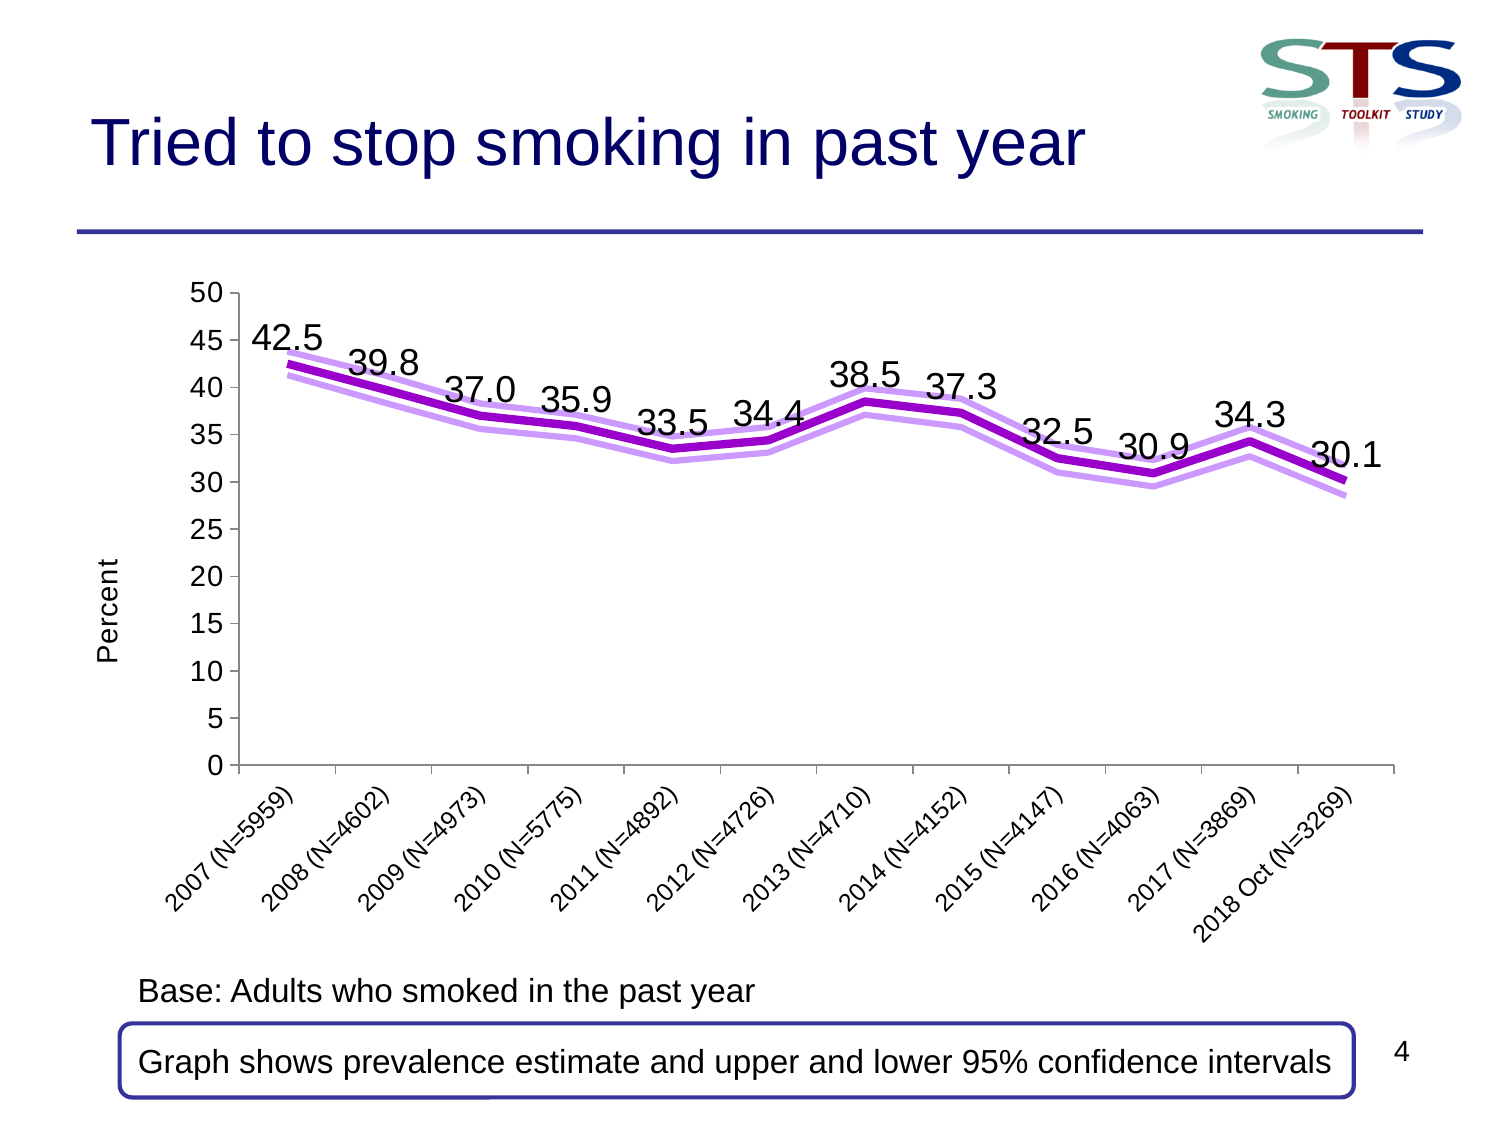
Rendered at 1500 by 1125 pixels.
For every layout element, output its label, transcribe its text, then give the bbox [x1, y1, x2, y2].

chart [55, 262, 1422, 963]
picture [1258, 36, 1464, 156]
title Tried to stop smoking in past year [75, 45, 1258, 233]
text_box Graph shows prevalence estimate and upper and lower 95% confidence intervals [117, 1021, 1356, 1100]
text_box Base: Adults who smoked in the past year [122, 971, 772, 1017]
slide_number 4 [1009, 1024, 1425, 1103]
